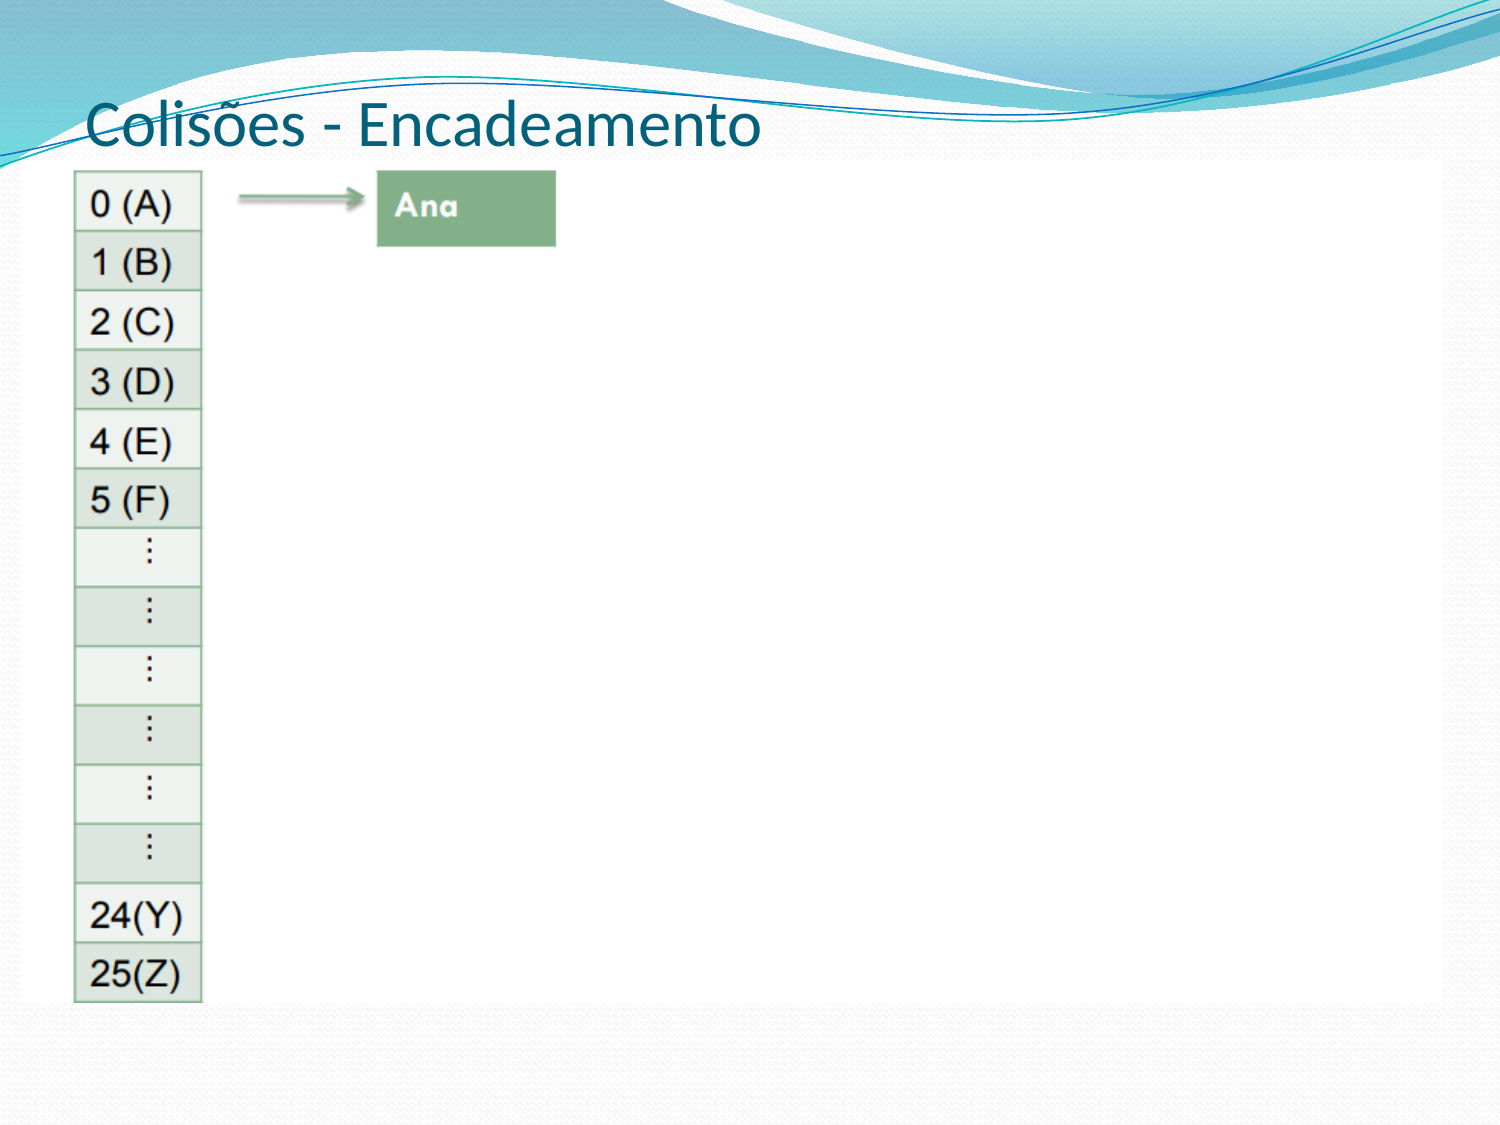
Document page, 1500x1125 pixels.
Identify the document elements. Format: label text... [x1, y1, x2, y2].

picture [22, 160, 1444, 1004]
title Colisões - Encadeamento [85, 19, 1436, 160]
